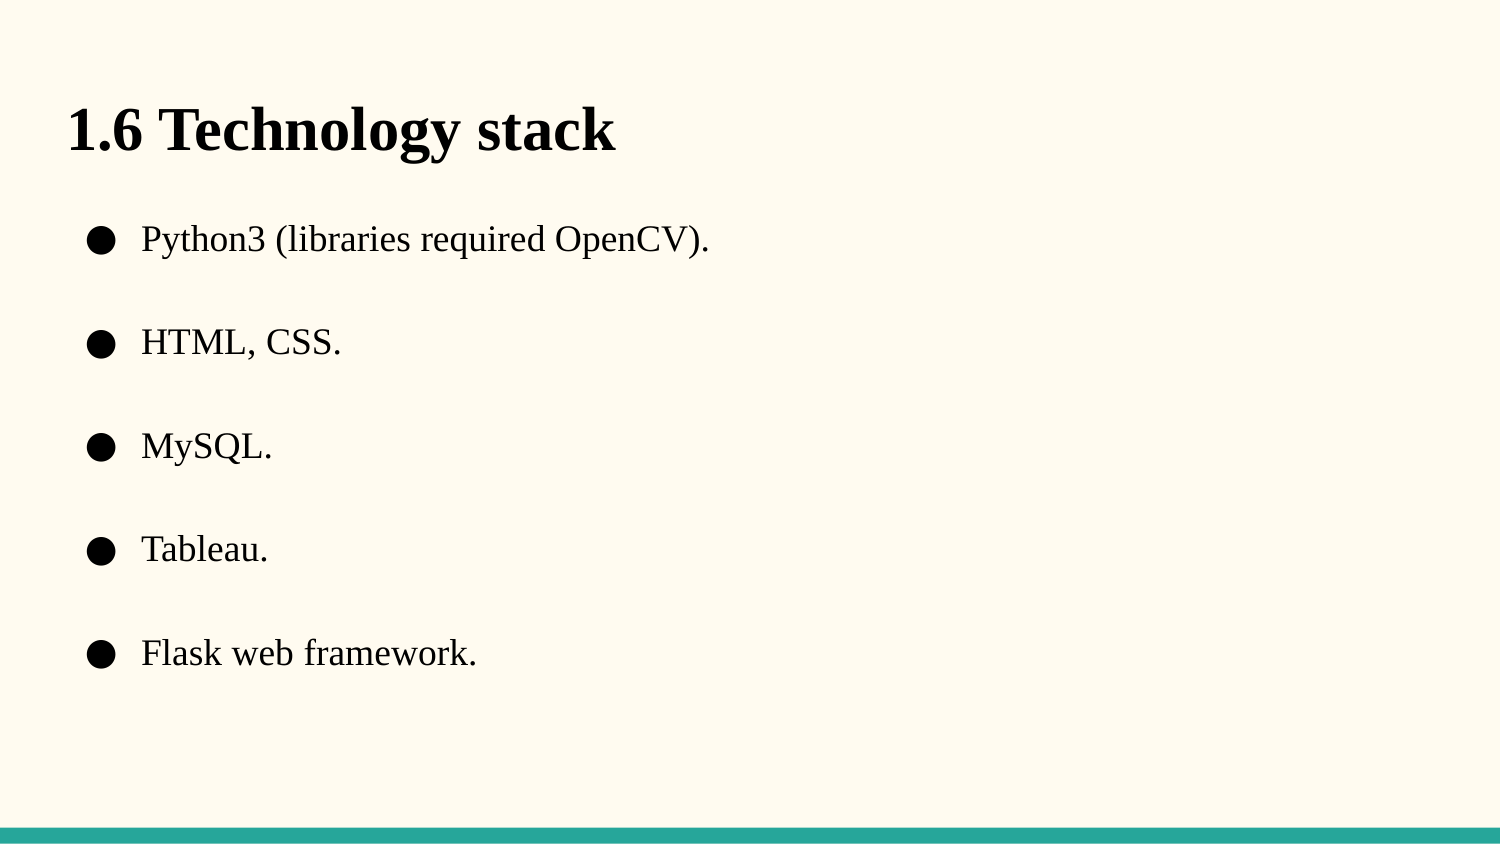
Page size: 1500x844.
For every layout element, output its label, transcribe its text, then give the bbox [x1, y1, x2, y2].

title 1.6 Technology stack [51, 72, 1449, 174]
list Python3 (libraries required OpenCV). HTML, CSS. MySQL. Tableau. Flask web framework. [51, 192, 1449, 750]
